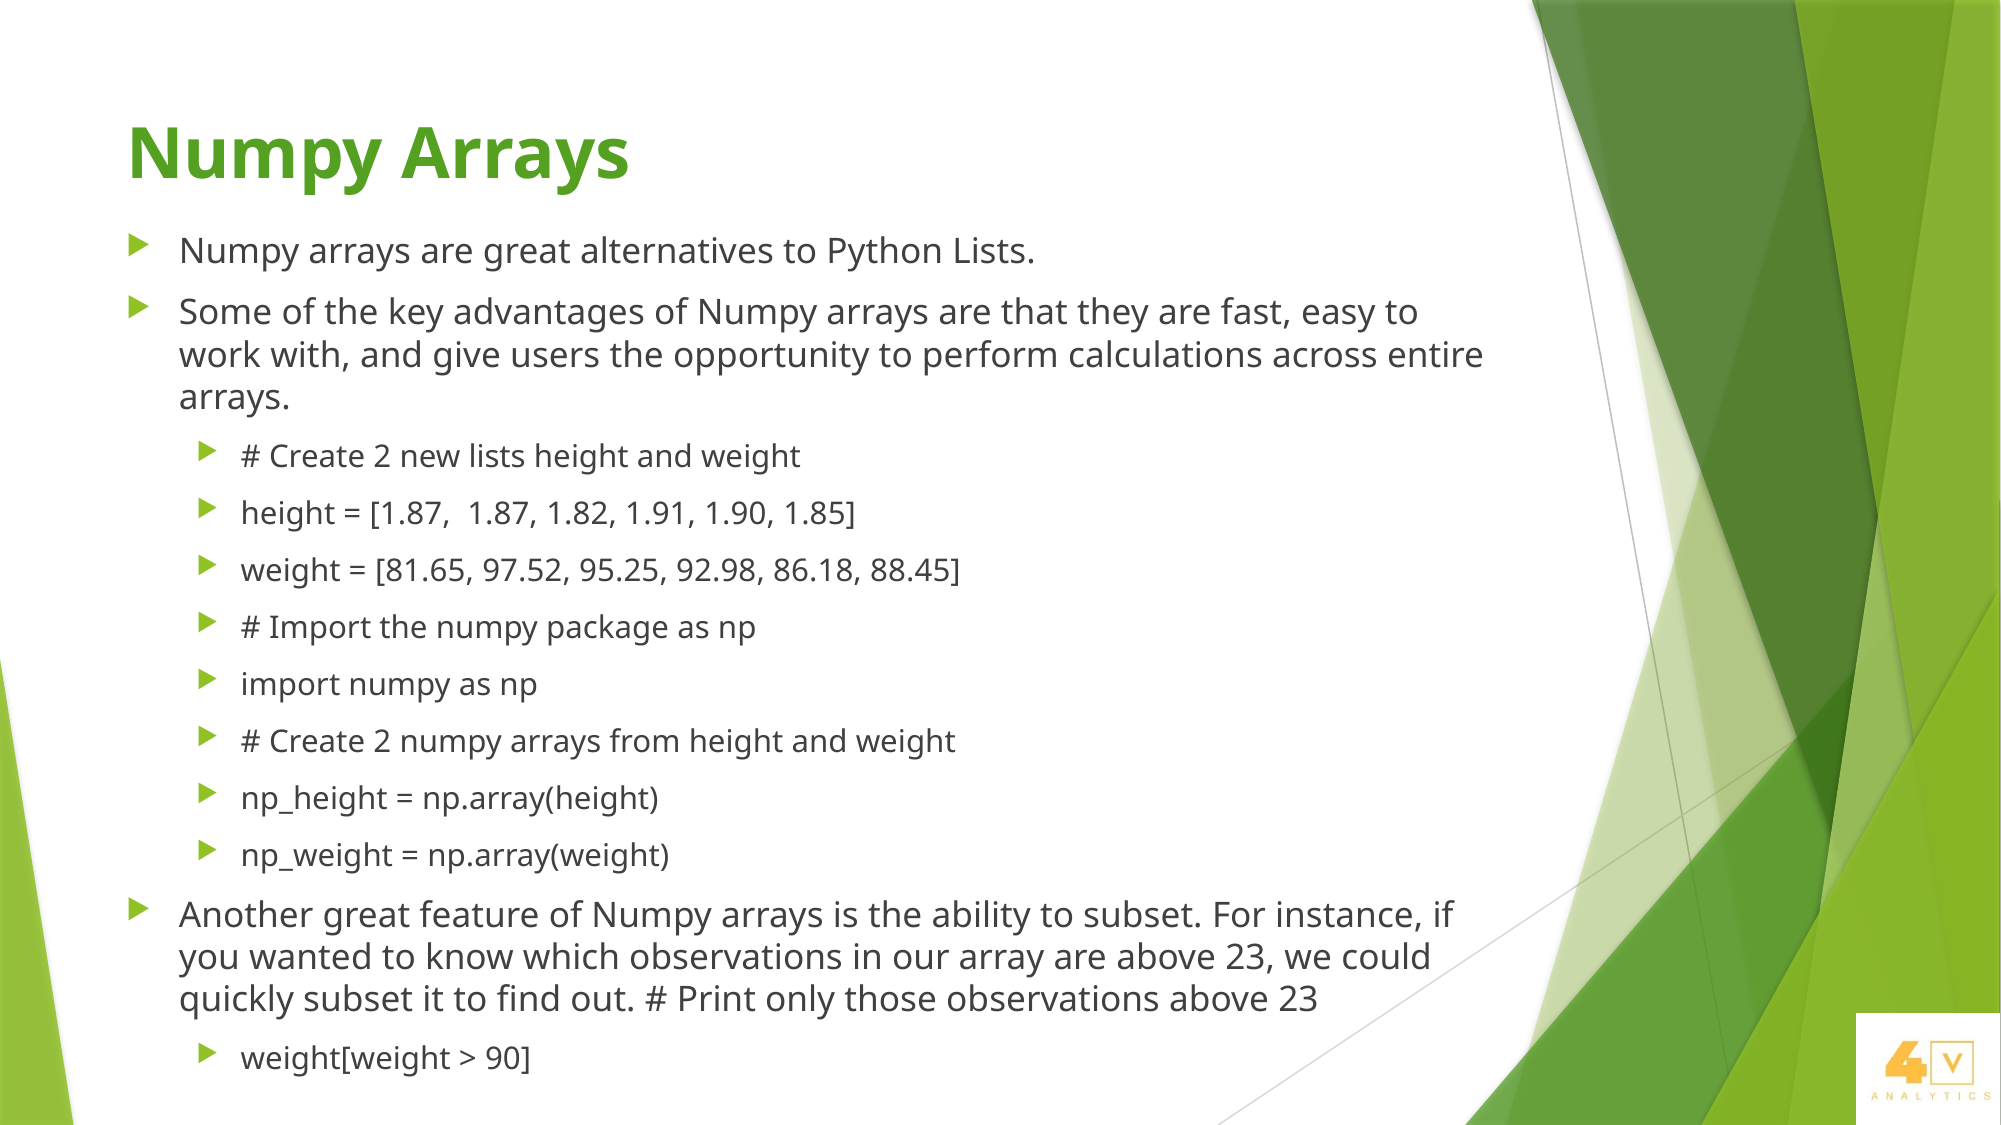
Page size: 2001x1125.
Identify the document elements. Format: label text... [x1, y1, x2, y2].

title Numpy Arrays [111, 99, 1522, 220]
list Numpy arrays are great alternatives to Python Lists. Some of the key advantages of Numpy arrays are that they are fast, easy to work with, and give users the opportunity to perform calculations across entire arrays. # Create 2 new lists height and weight height = [1.87, 1.87, 1.82, 1.91, 1.90, 1.85] weight = [81.65, 97.52, 95.25, 92.98, 86.18, 88.45] # Import the numpy package as np import numpy as np # Create 2 numpy arrays from height and weight np_height = np.array(height) np_weight = np.array(weight) Another great feature of Numpy arrays is the ability to subset. For instance, if you wanted to know which observations in our array are above 23, we could quickly subset it to find out. # Print only those observations above 23 weight[weight > 90] [111, 220, 1522, 1092]
picture [1856, 1012, 2000, 1125]
